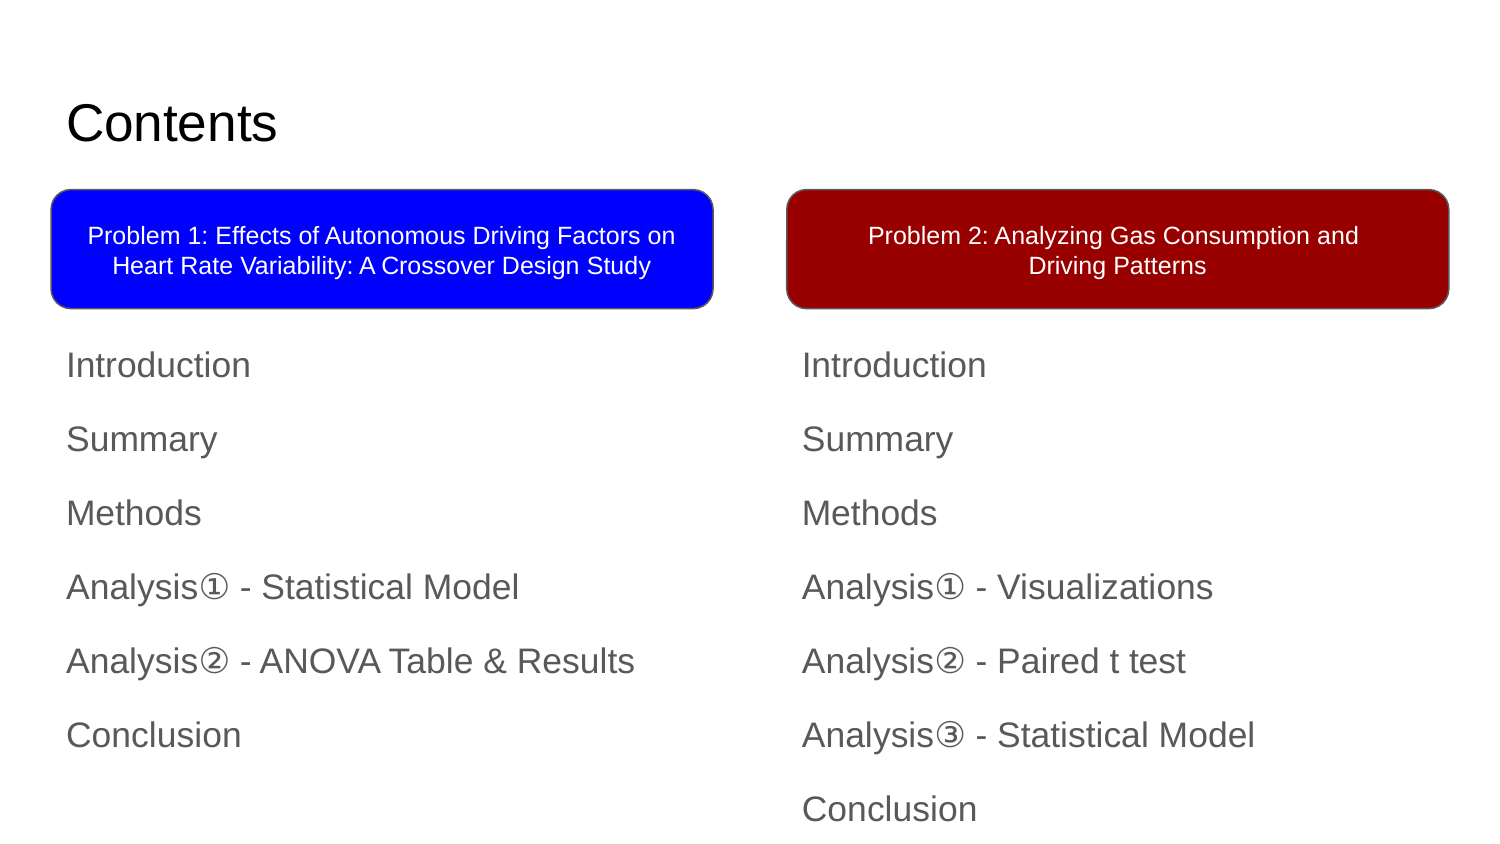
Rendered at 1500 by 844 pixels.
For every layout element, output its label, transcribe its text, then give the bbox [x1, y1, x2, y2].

title Contents [51, 72, 1449, 167]
list Introduction Summary Methods Analysis① - Statistical Model Analysis② - ANOVA Table & Results Conclusion [51, 320, 674, 817]
list Introduction Summary Methods Analysis① - Visualizations Analysis② - Paired t test Analysis③ - Statistical Model Conclusion [786, 320, 1410, 830]
text_box Problem 2: Analyzing Gas Consumption and Driving Patterns [786, 189, 1449, 309]
text_box Problem 1: Effects of Autonomous Driving Factors on Heart Rate Variability: A Crossover Design Study [51, 189, 714, 309]
